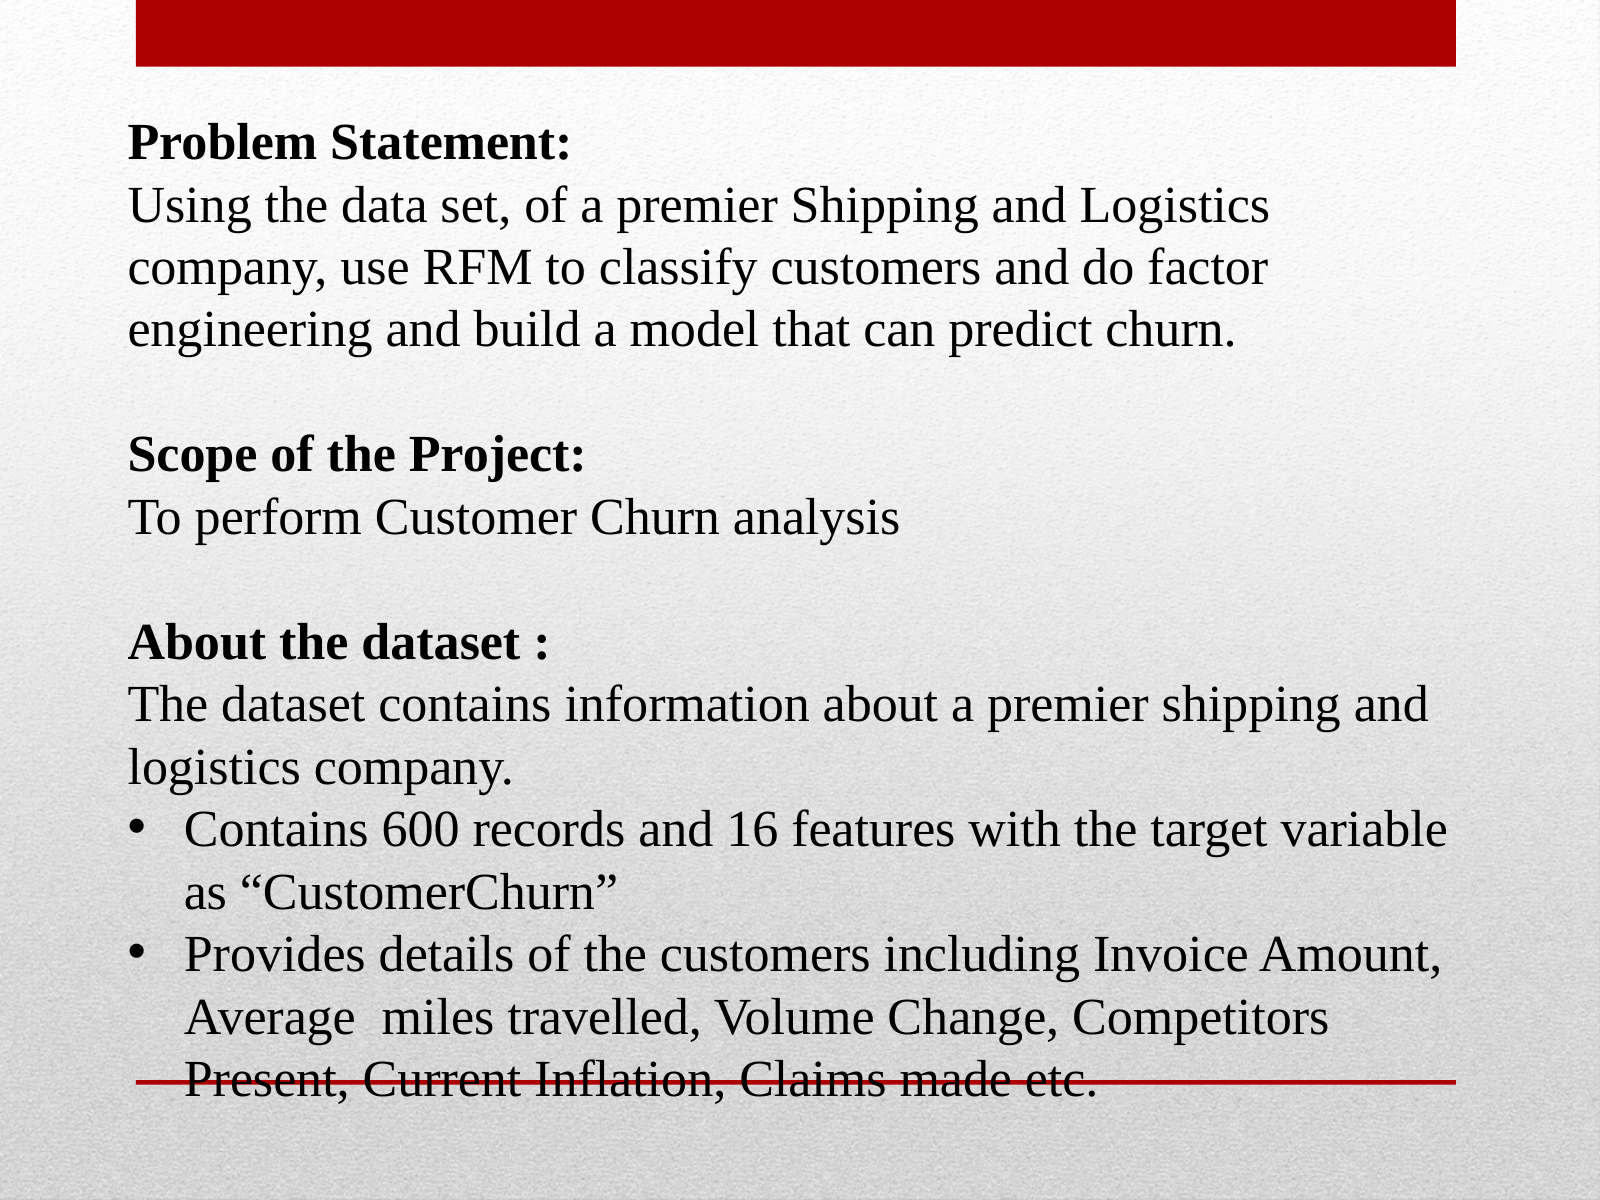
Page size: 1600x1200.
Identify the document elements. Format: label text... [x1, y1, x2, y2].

text_box Problem Statement: Using the data set, of a premier Shipping and Logistics company, use RFM to classify customers and do factor engineering and build a model that can predict churn. Scope of the Project: To perform Customer Churn analysis About the dataset : The dataset contains information about a premier shipping and logistics company. Contains 600 records and 16 features with the target variable as “CustomerChurn” Provides details of the customers including Invoice Amount, Average miles travelled, Volume Change, Competitors Present, Current Inflation, Claims made etc. [112, 99, 1475, 1115]
